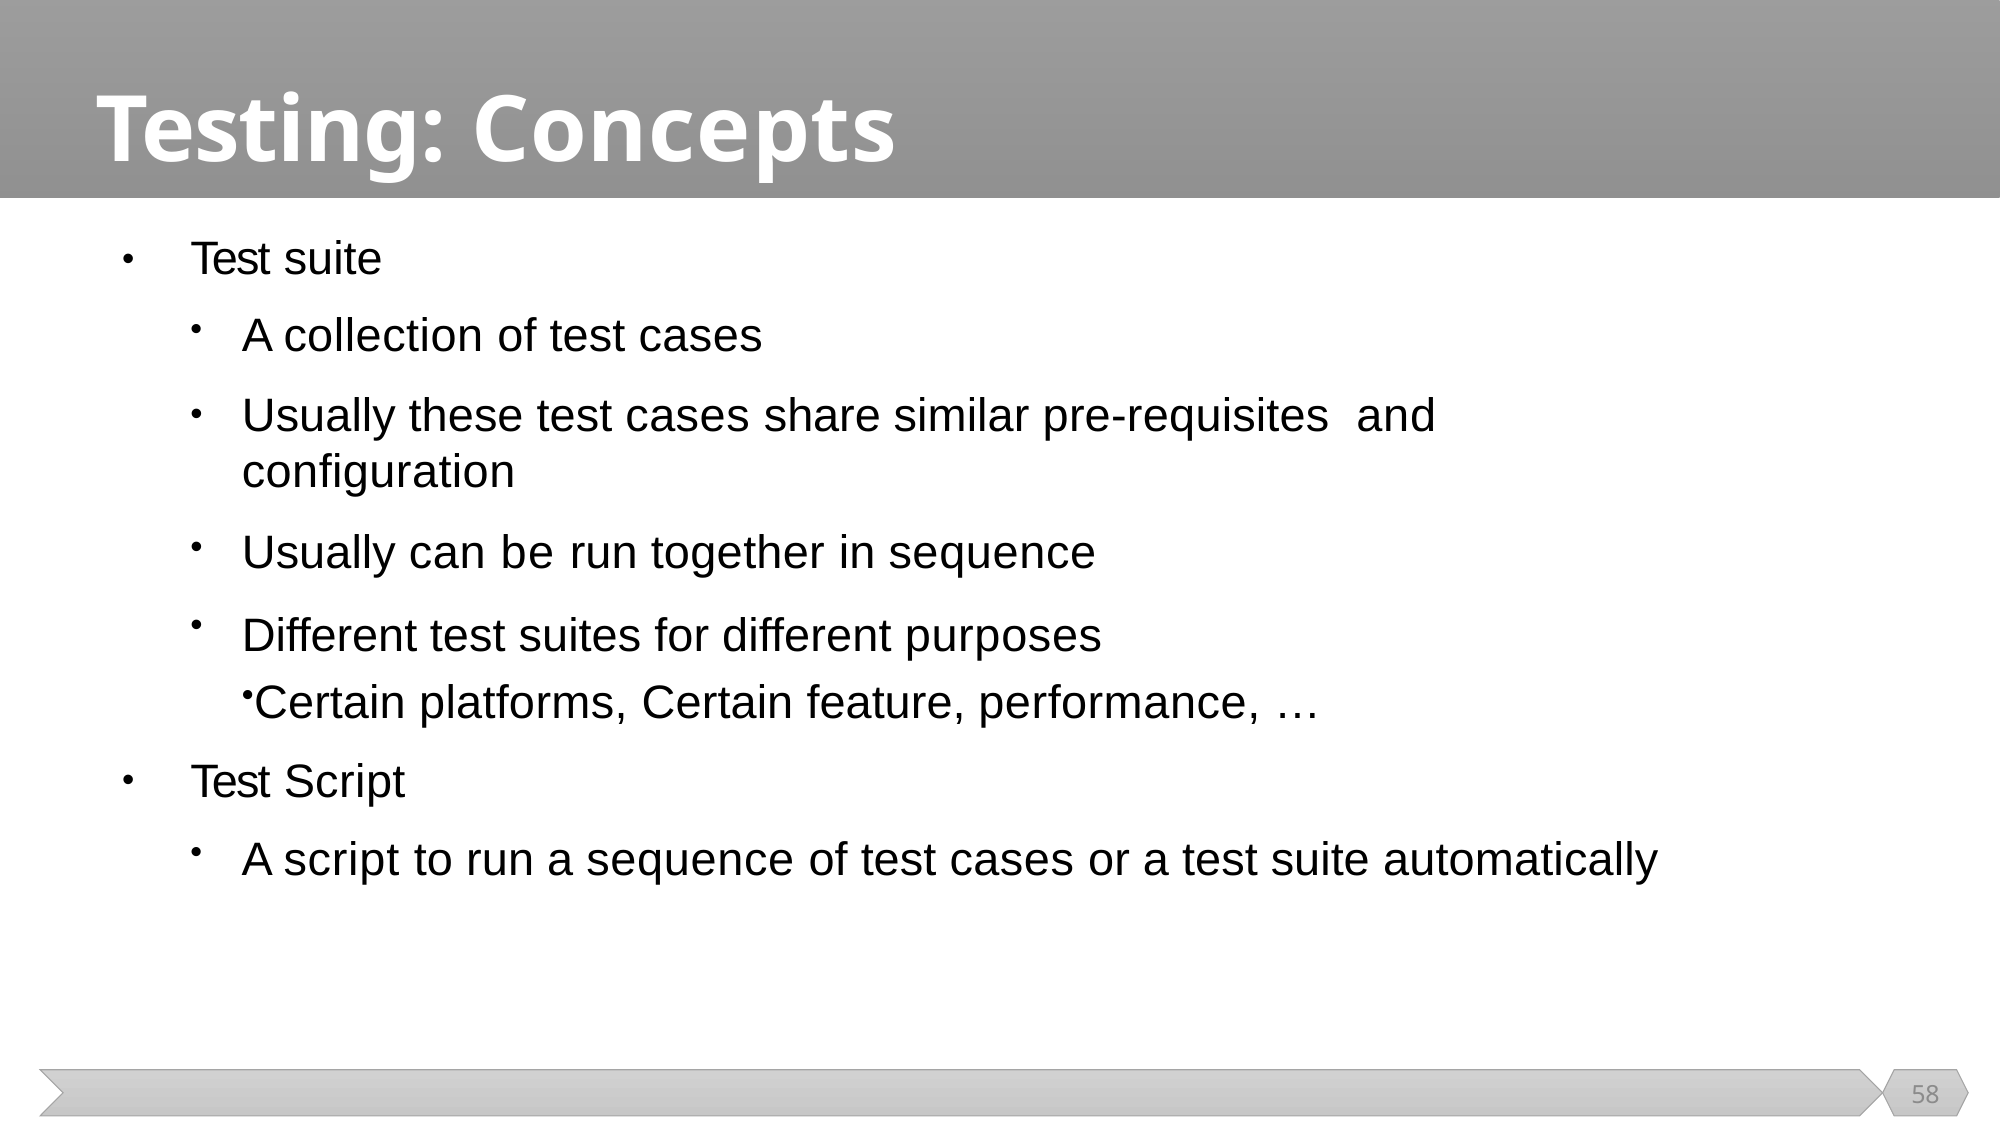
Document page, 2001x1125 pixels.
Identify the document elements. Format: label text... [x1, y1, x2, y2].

text_box Test suite [188, 226, 454, 284]
text_box A collection of test cases Usually these test cases share similar pre-requisites and configuration Usually can be run together in sequence Different test suites for different purposes [189, 282, 1710, 648]
text_box A script to run a sequence of test cases or a test suite automatically [188, 825, 1766, 885]
text_box Certain platforms, Certain feature, performance, … Test Script [189, 648, 1752, 807]
text_box • [120, 233, 148, 278]
title Testing: Concepts [94, 36, 1501, 226]
text_box • [120, 755, 148, 799]
slide_number 58 [1882, 1065, 1969, 1125]
